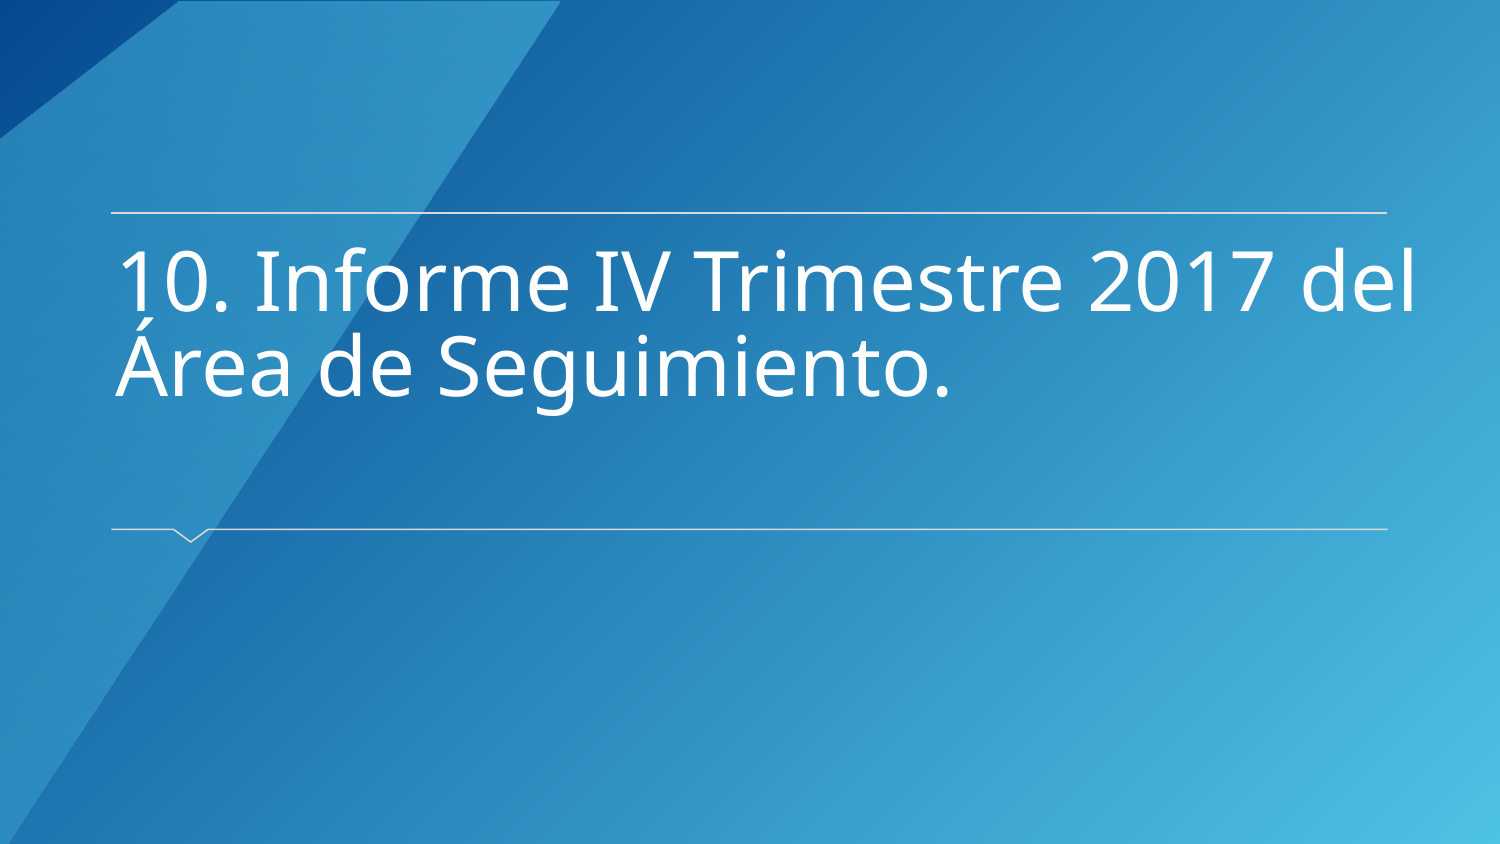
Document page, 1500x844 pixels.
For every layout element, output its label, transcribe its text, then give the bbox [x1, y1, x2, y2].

title 10. Informe IV Trimestre 2017 del Área de Seguimiento. [115, 326, 1450, 581]
